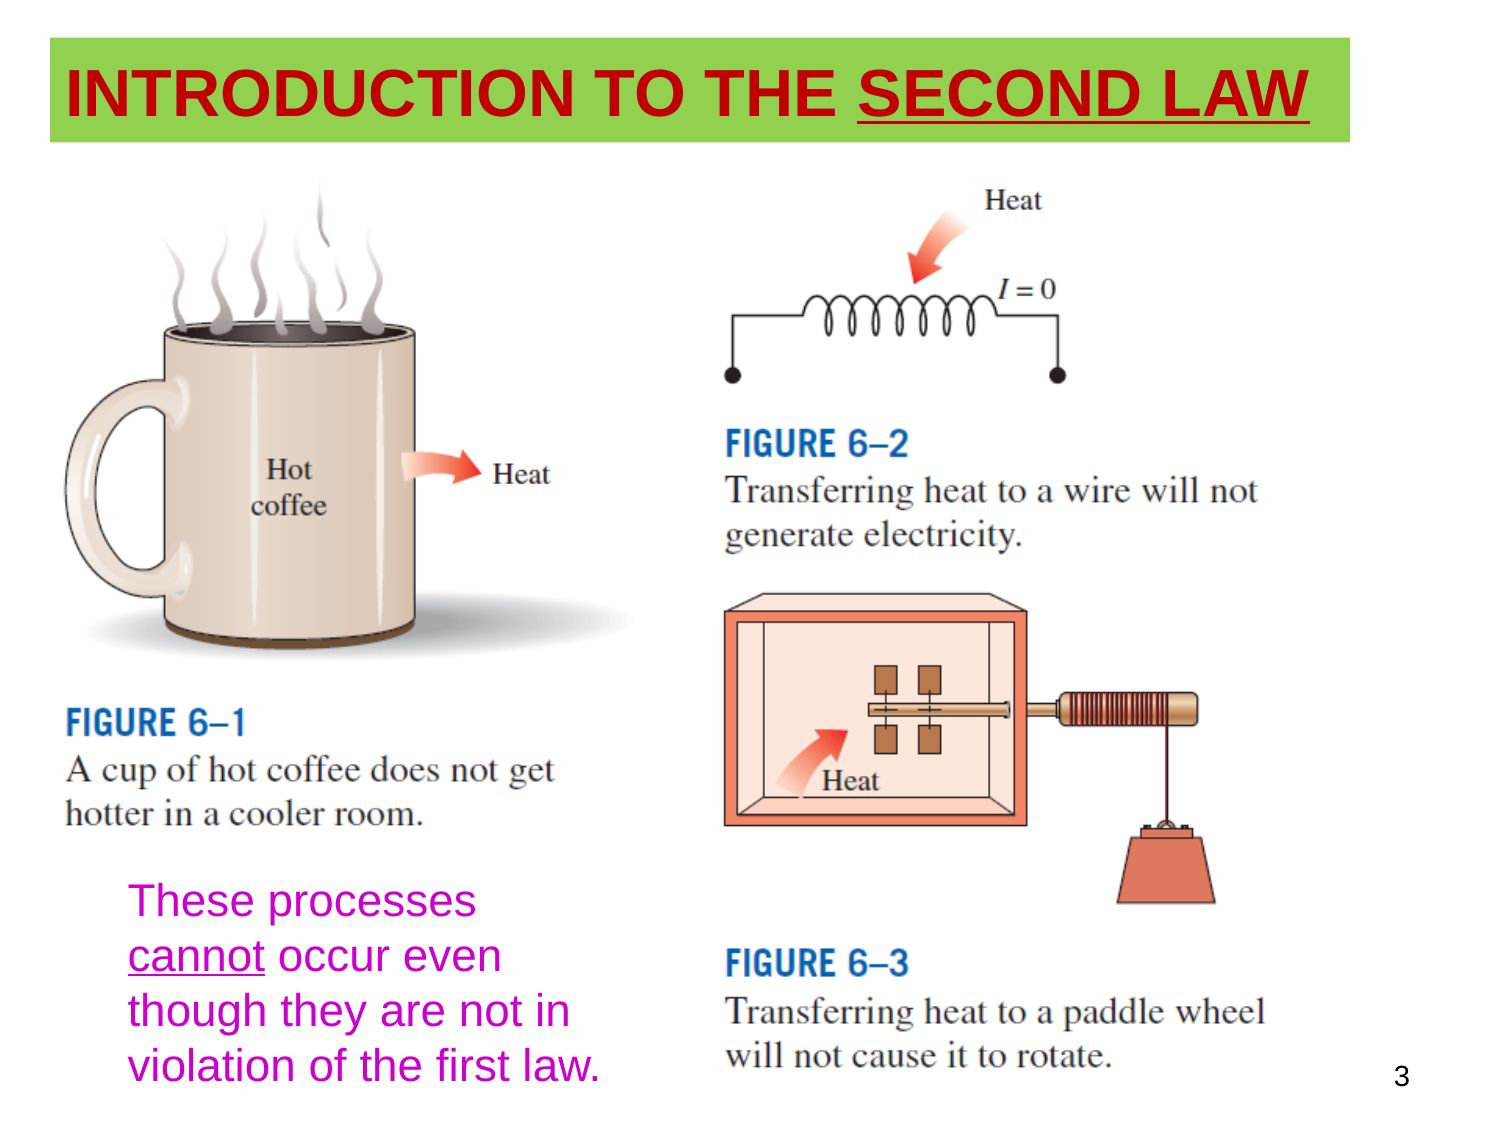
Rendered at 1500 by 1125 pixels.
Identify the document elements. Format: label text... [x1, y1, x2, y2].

picture [707, 174, 1276, 1088]
title INTRODUCTION TO THE SECOND LAW [50, 37, 1350, 143]
text_box These processes cannot occur even though they are not in violation of the first law. [112, 862, 638, 1100]
slide_number 3 [1074, 1050, 1425, 1103]
picture [49, 174, 641, 846]
